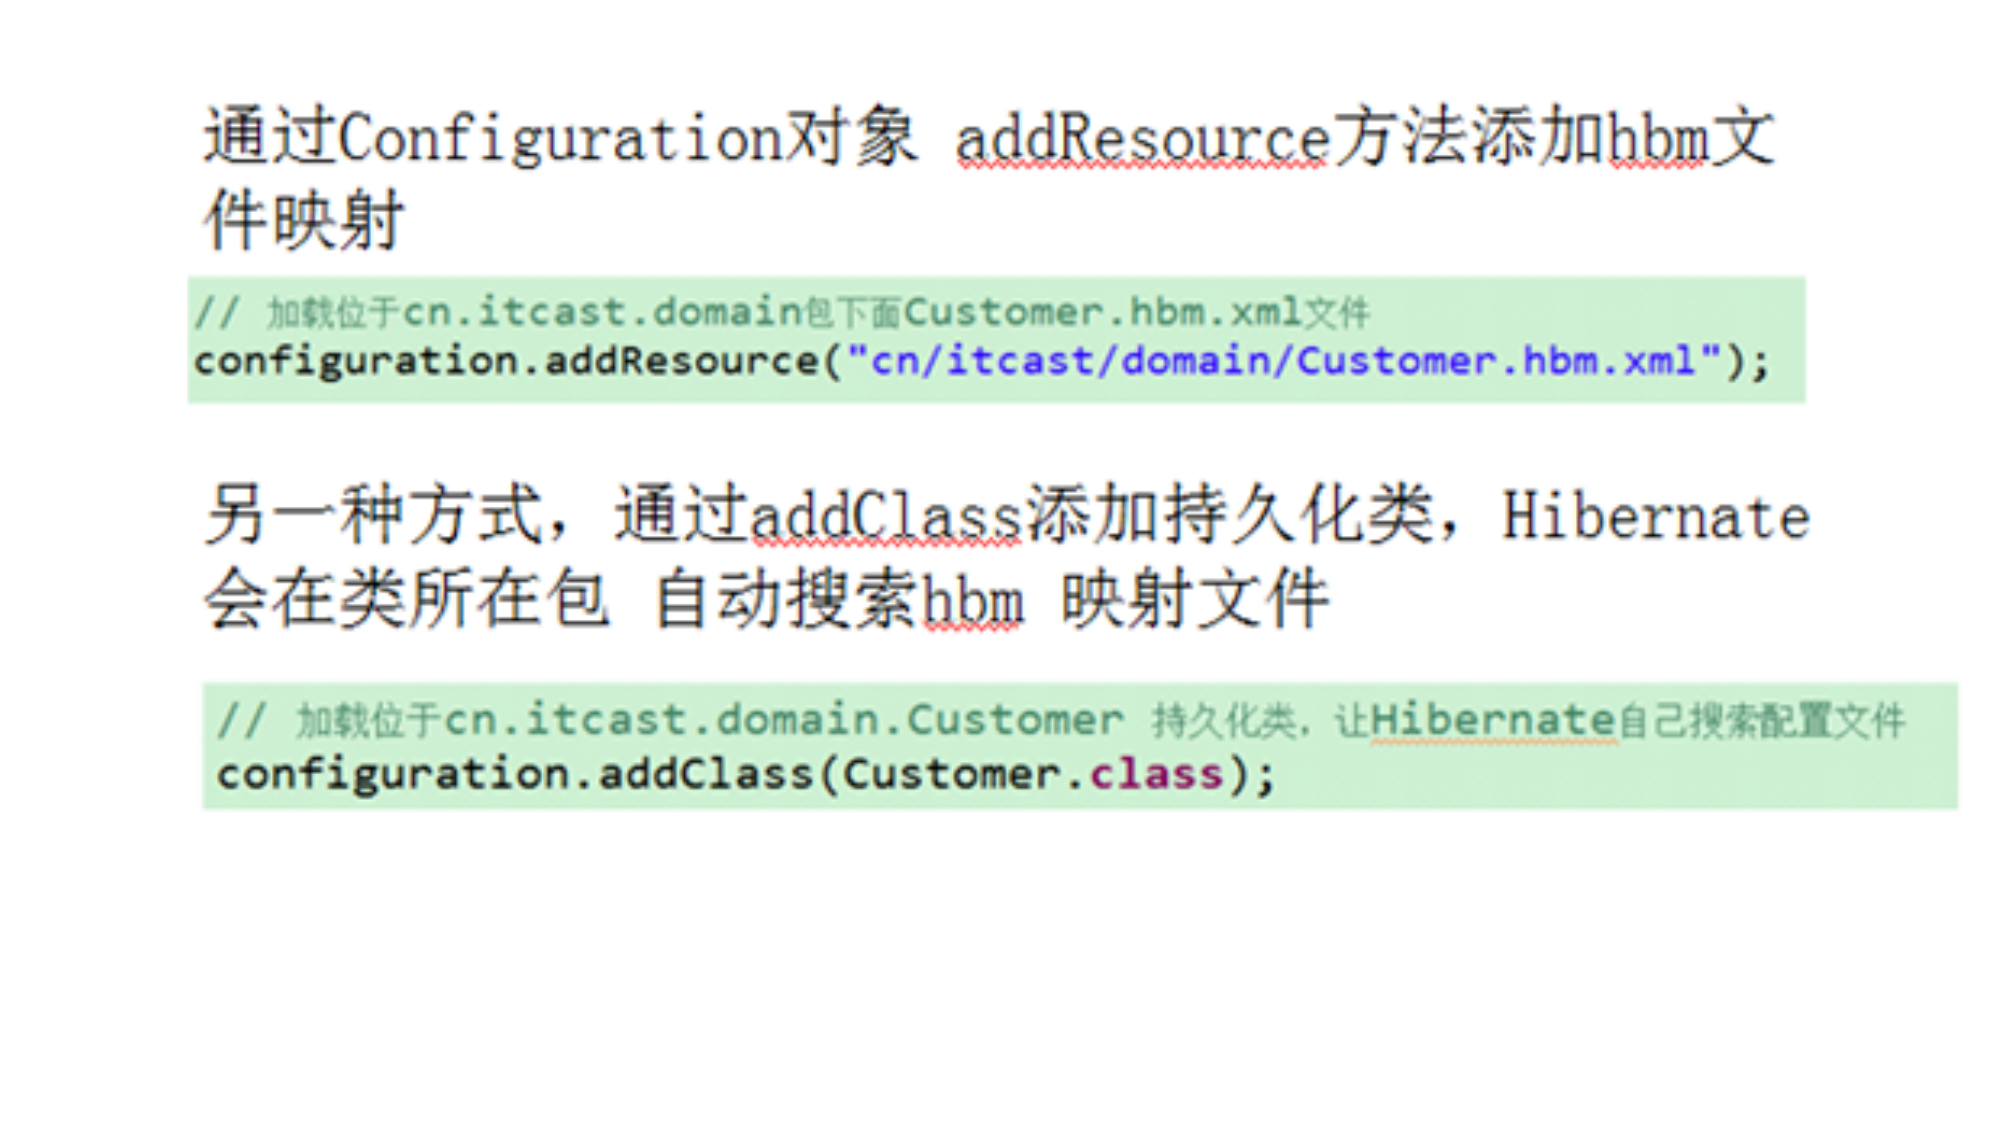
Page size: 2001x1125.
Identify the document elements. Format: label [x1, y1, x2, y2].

picture [187, 70, 1972, 845]
